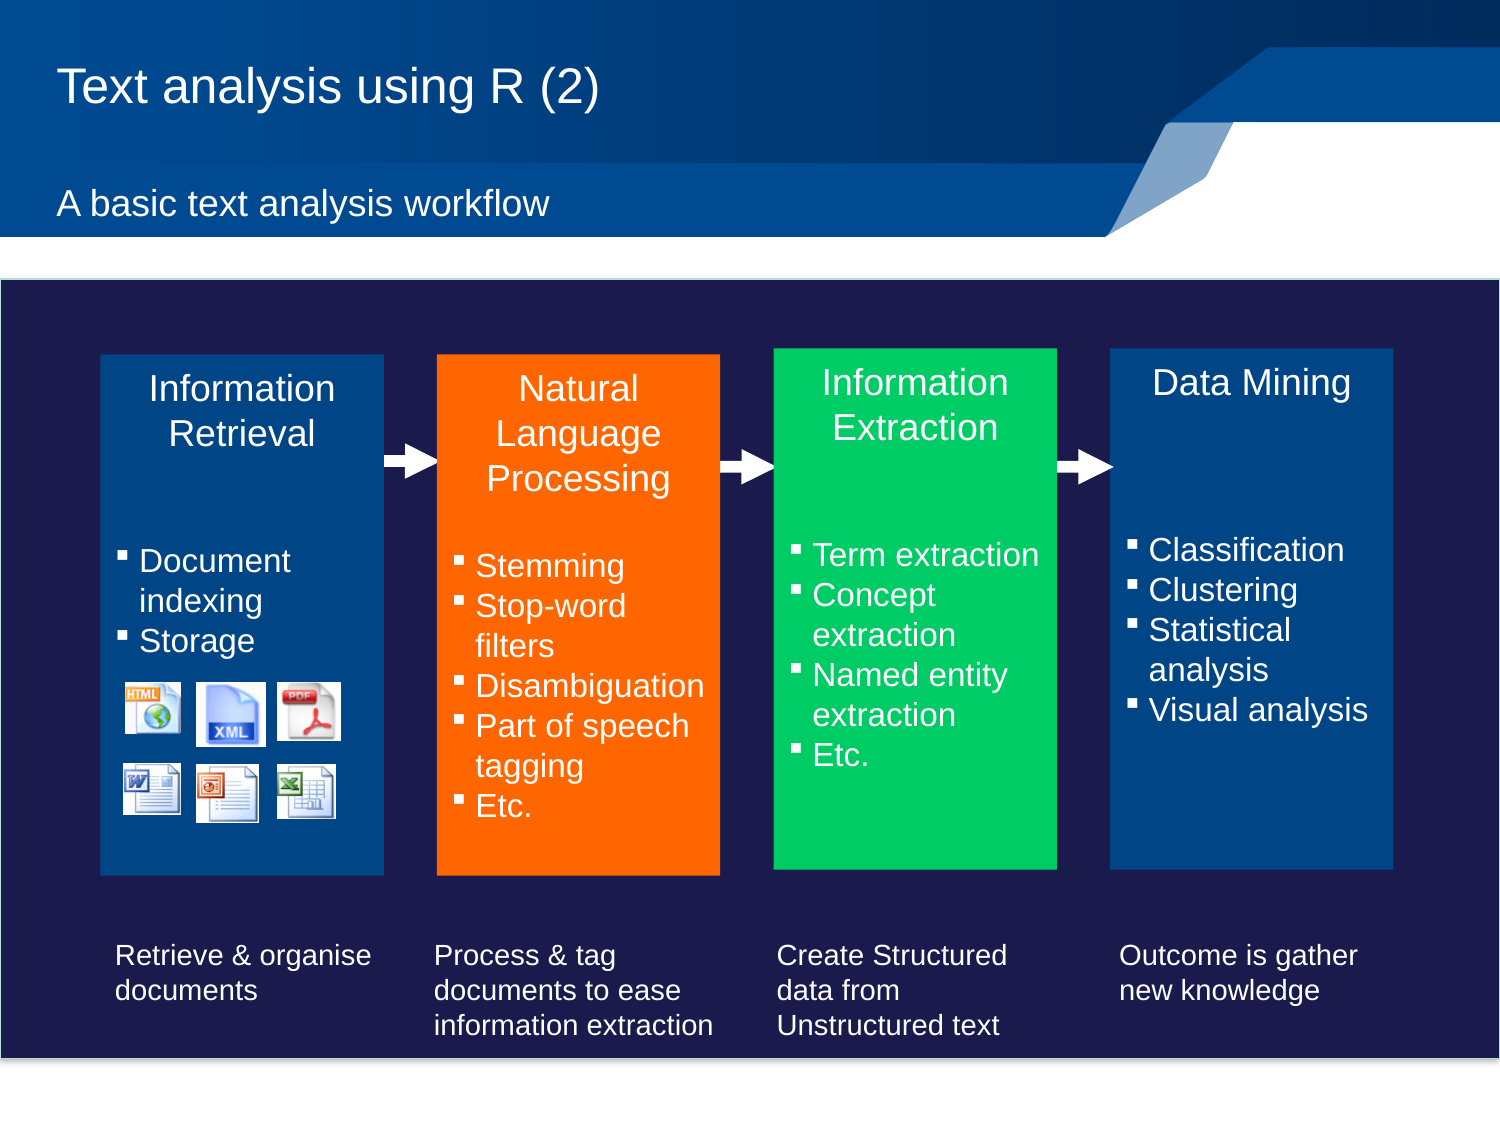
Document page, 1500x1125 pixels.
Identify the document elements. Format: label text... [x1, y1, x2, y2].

text_box Process & tag documents to ease information extraction [419, 928, 739, 1047]
text_box Information Retrieval Document indexing Storage [100, 354, 384, 876]
text_box Retrieve & organise documents [100, 928, 396, 1047]
text_box Outcome is gather new knowledge [1104, 928, 1400, 1047]
text_box [721, 460, 773, 474]
picture [277, 764, 336, 819]
text_box [384, 454, 436, 468]
text_box A basic text analysis workflow [41, 171, 1107, 236]
picture [0, 0, 1500, 237]
picture [195, 764, 259, 823]
picture [277, 681, 342, 742]
text_box Information Extraction Term extraction Concept extraction Named entity extraction Etc. [773, 348, 1057, 870]
picture [124, 682, 181, 734]
text_box [0, 278, 1500, 1059]
text_box Data Mining Classification Clustering Statistical analysis Visual analysis [1109, 348, 1394, 870]
text_box Natural Language Processing Stemming Stop-word filters Disambiguation Part of speech tagging Etc. [436, 354, 721, 876]
text_box Create Structured data from Unstructured text [761, 928, 1058, 1047]
title Text analysis using R (2) [41, 7, 1148, 161]
text_box [1057, 460, 1114, 474]
picture [195, 681, 266, 747]
picture [123, 763, 181, 816]
